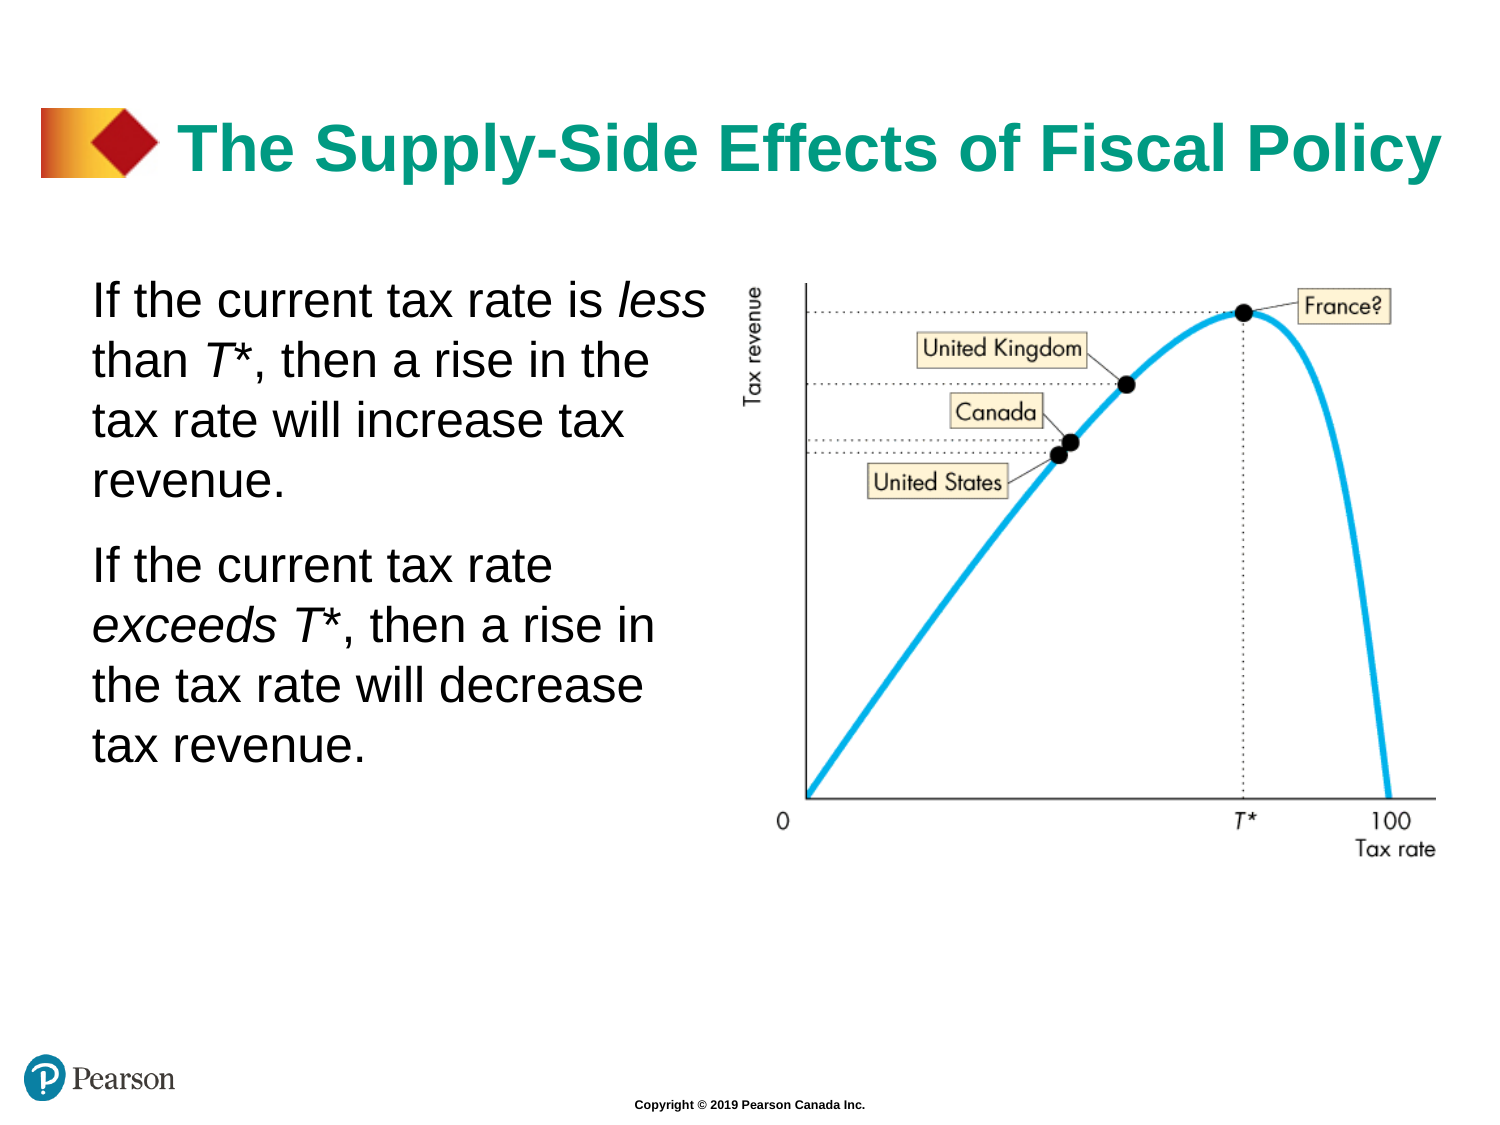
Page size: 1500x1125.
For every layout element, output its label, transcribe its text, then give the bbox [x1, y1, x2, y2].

picture [50, 1054, 175, 1101]
picture [41, 108, 160, 178]
picture [24, 1054, 41, 1072]
list If the current tax rate is less than T*, then a rise in the tax rate will increase tax revenue. If the current tax rate exceeds T*, then a rise in the tax rate will decrease tax revenue. [59, 259, 735, 1003]
picture [33, 1064, 58, 1089]
title The Supply-Side Effects of Fiscal Policy [162, 17, 1475, 273]
picture [24, 1087, 34, 1101]
picture [737, 283, 1436, 864]
